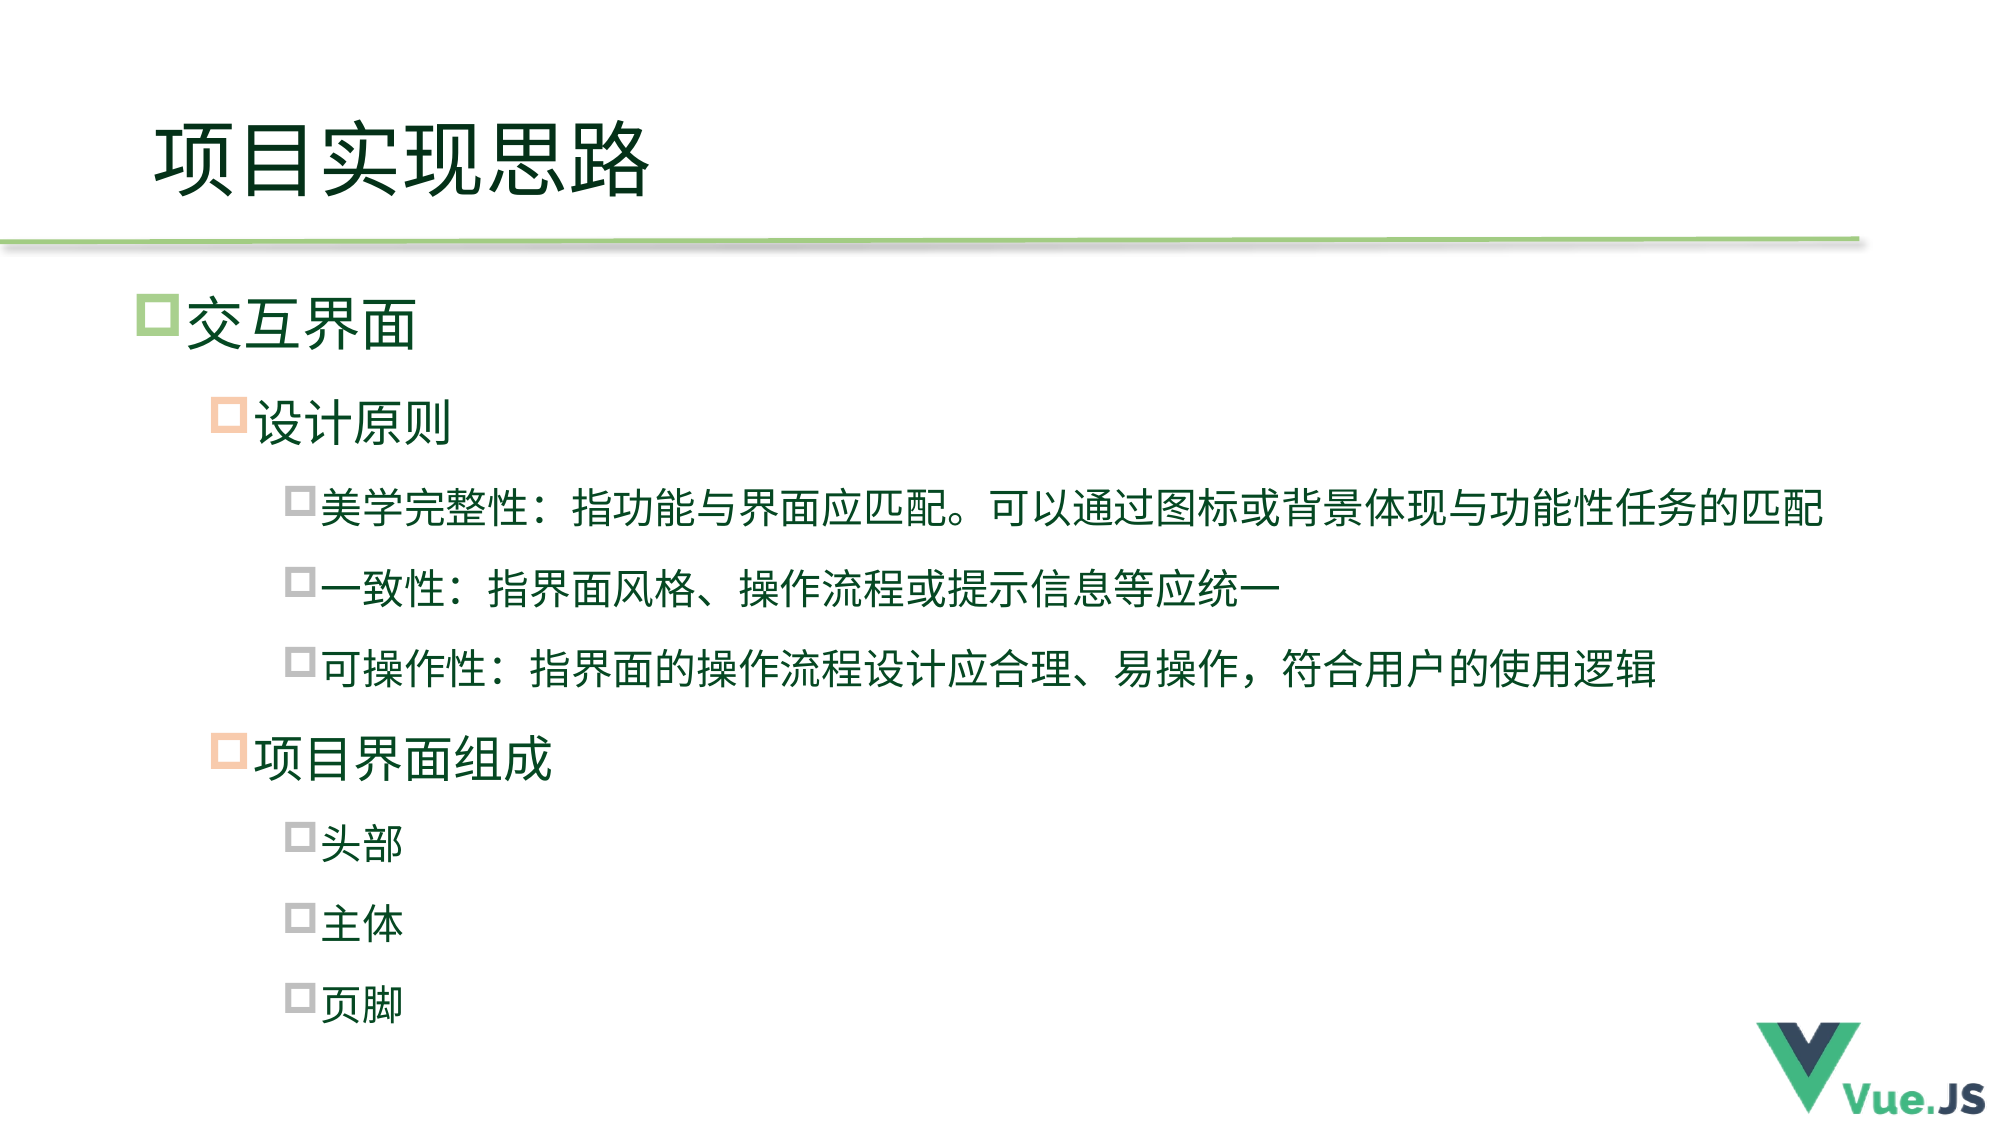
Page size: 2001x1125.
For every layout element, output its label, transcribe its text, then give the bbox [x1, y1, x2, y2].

title 项目实现思路 [137, 93, 1863, 234]
picture [1748, 1010, 2000, 1125]
list 交互界面 设计原则 美学完整性：指功能与界面应匹配。可以通过图标或背景体现与功能性任务的匹配 一致性：指界面风格、操作流程或提示信息等应统一 可操作性：指界面的操作流程设计应合理、易操作，符合用户的使用逻辑 项目界面组成 头部 主体 页脚 [116, 251, 1865, 1064]
